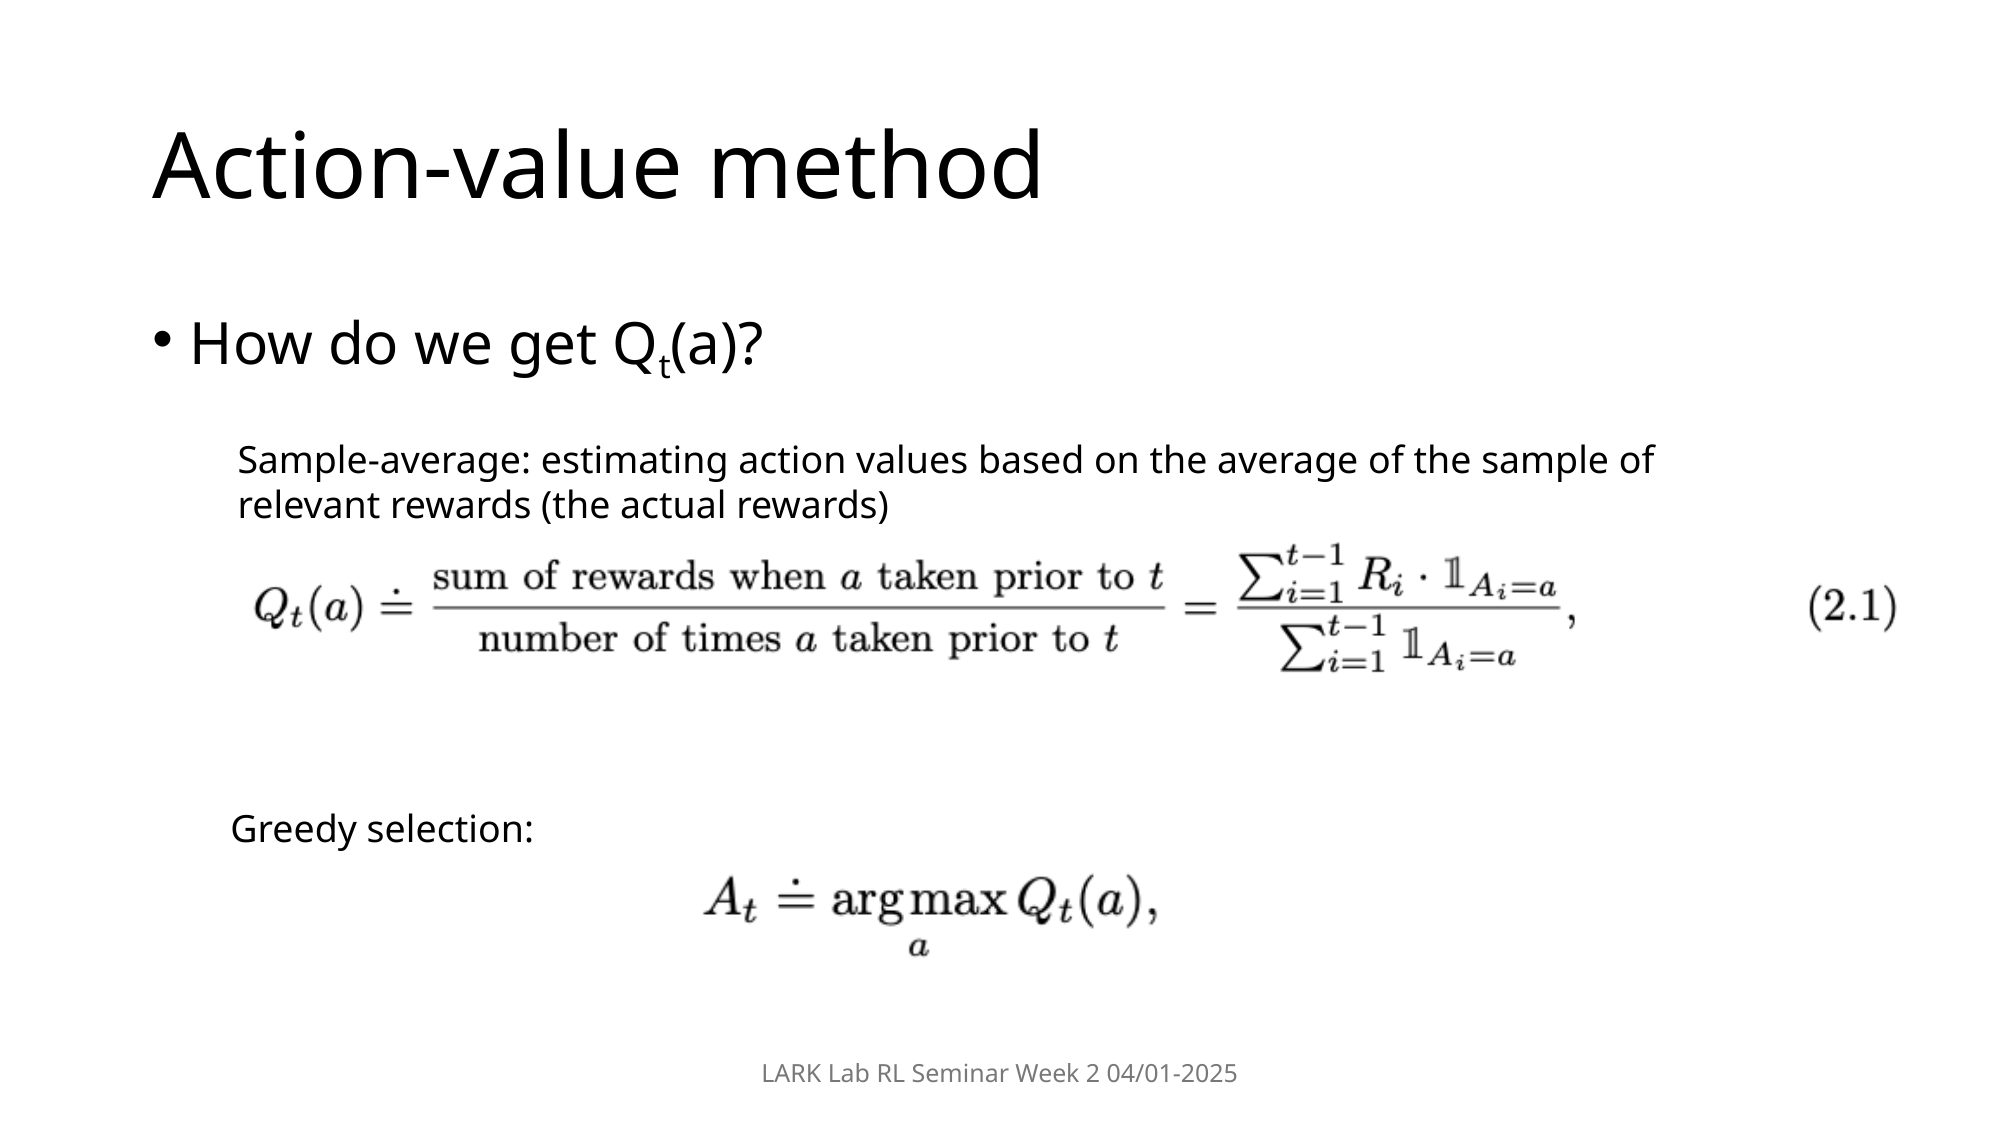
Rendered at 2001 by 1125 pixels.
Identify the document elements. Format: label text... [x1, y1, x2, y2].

list How do we get Qt(a)? [137, 299, 1863, 1014]
footer LARK Lab RL Seminar Week 2 04/01-2025 [662, 1042, 1338, 1103]
title Action-value method [137, 59, 1863, 278]
text_box Sample-average: estimating action values based on the average of the sample of relevant rewards (the actual rewards) [222, 428, 1730, 534]
text_box Greedy selection: [215, 798, 559, 858]
picture [224, 502, 1928, 705]
picture [685, 844, 1188, 973]
